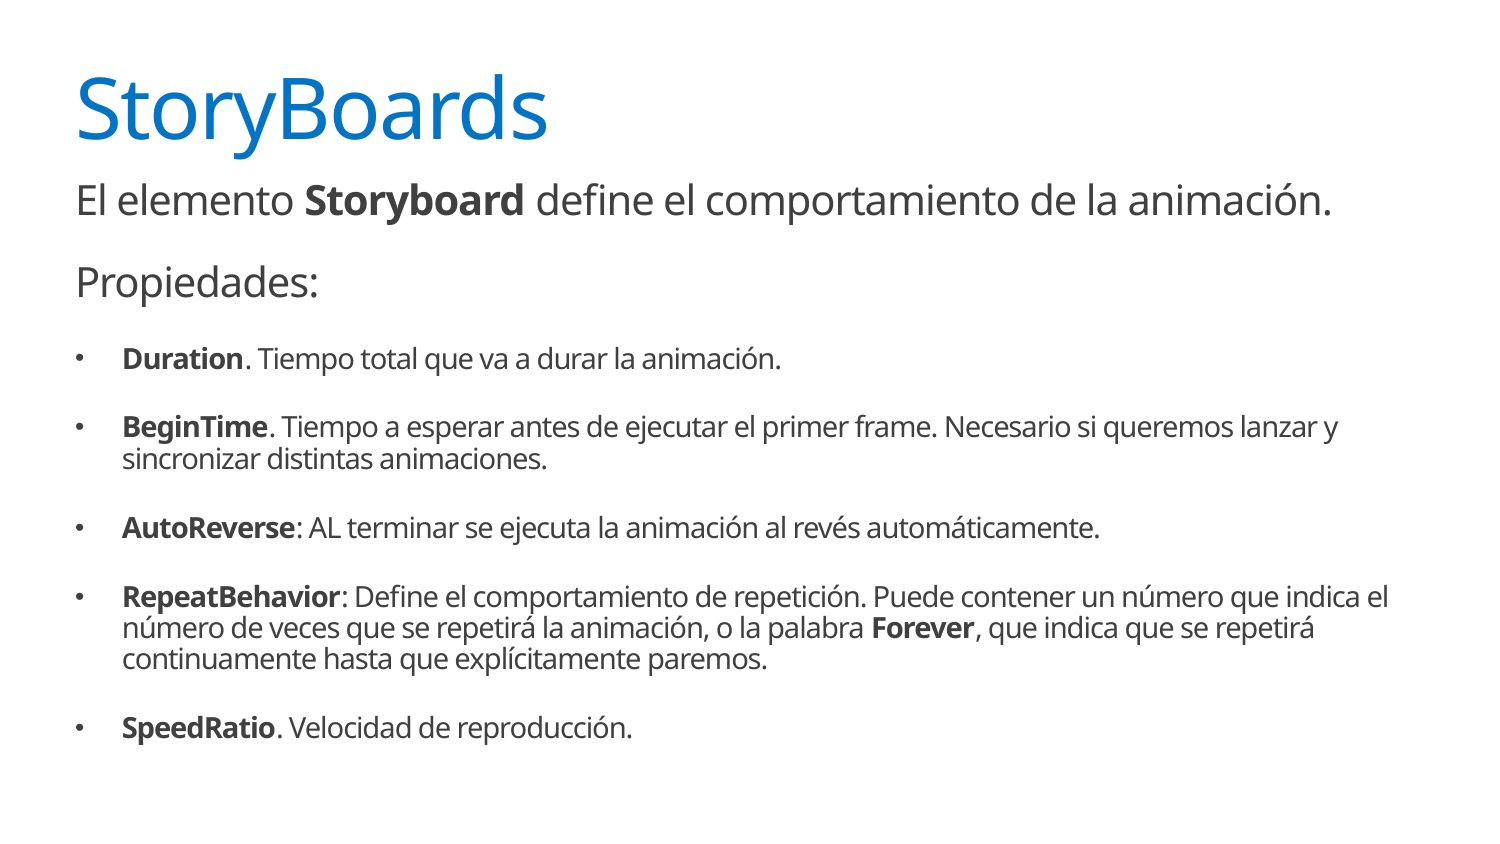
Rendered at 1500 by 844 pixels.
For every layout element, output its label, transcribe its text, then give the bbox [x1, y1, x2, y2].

list El elemento Storyboard define el comportamiento de la animación. Propiedades: Duration. Tiempo total que va a durar la animación. BeginTime. Tiempo a esperar antes de ejecutar el primer frame. Necesario si queremos lanzar y sincronizar distintas animaciones. AutoReverse: AL terminar se ejecuta la animación al revés automáticamente. RepeatBehavior: Define el comportamiento de repetición. Puede contener un número que indica el número de veces que se repetirá la animación, o la palabra Forever, que indica que se repetirá continuamente hasta que explícitamente paremos. SpeedRatio. Velocidad de reproducción. [75, 178, 1425, 819]
title StoryBoards [75, 65, 1425, 126]
